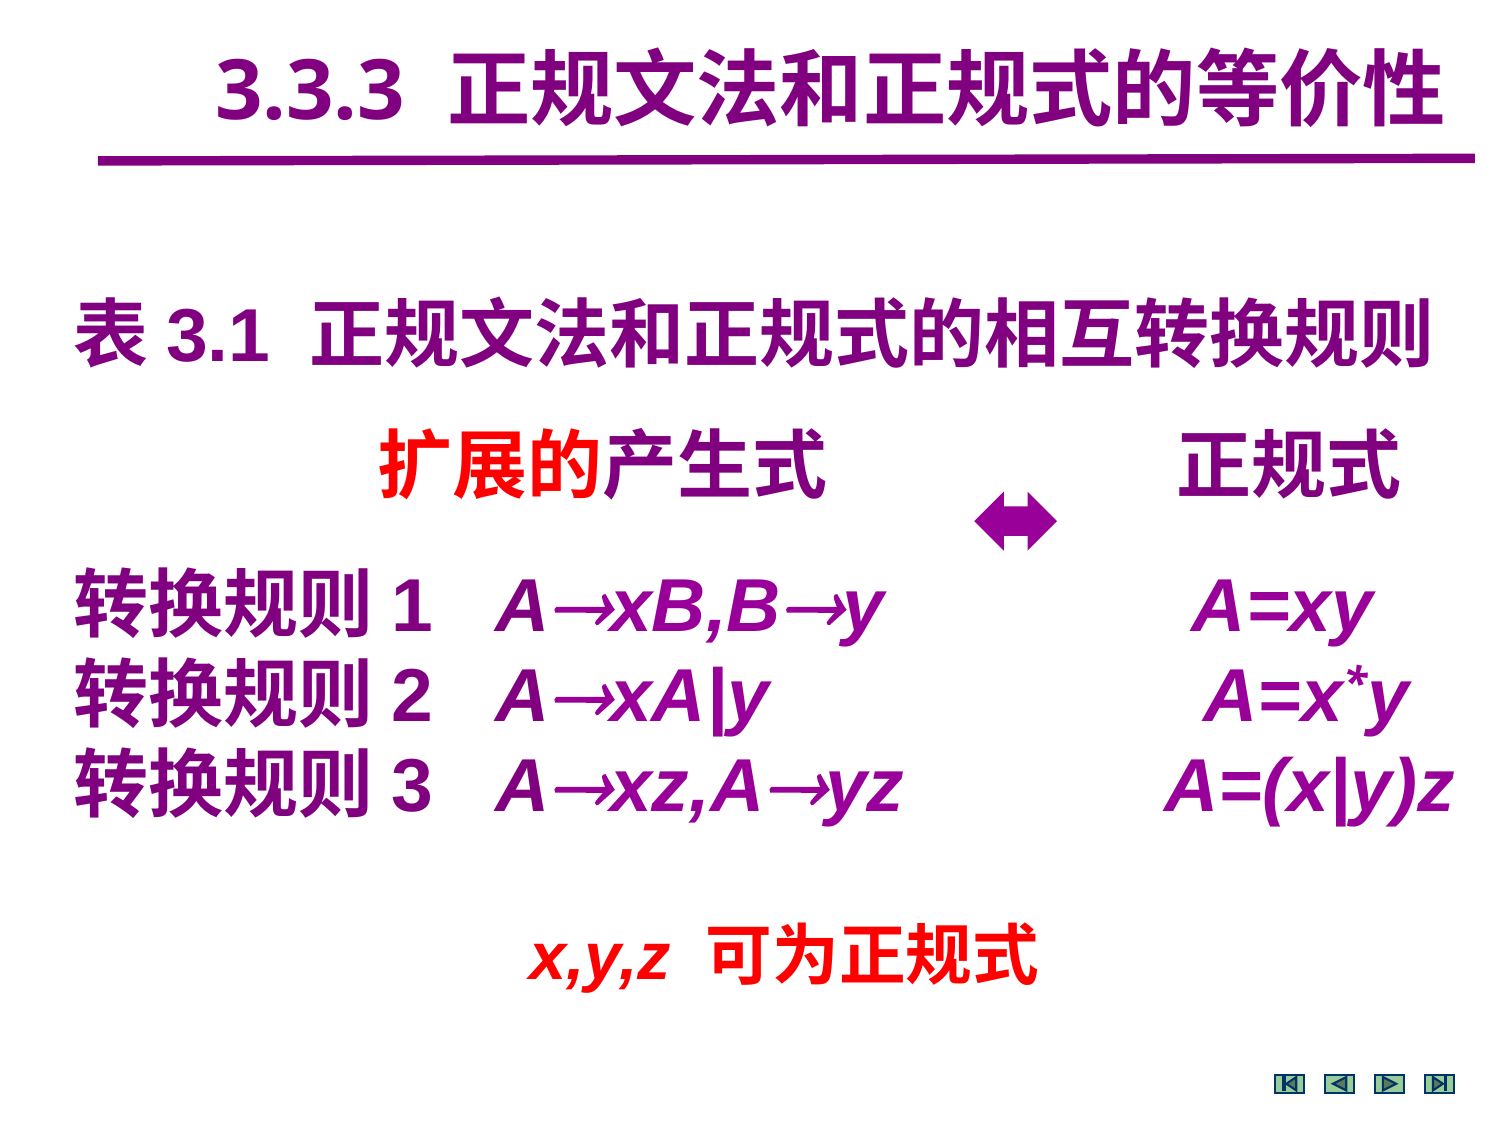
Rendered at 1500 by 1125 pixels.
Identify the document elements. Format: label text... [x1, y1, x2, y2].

text_box [1274, 1074, 1305, 1093]
text_box [974, 491, 1058, 551]
text_box [1324, 1074, 1355, 1093]
text_box 扩展的产生式 [363, 410, 903, 515]
text_box 正规式 [1161, 410, 1417, 515]
text_box 表3.1 正规文法和正规式的相互转换规则 转换规则1 AxB,By A=xy 转换规则2 AxA|y A=x*y 转换规则3 Axz,Ayz A=(x|y)z [58, 278, 1500, 834]
text_box [1424, 1074, 1455, 1093]
text_box x,y,z 可为正规式 [514, 905, 1069, 1000]
text_box 3.3.3 正规文法和正规式的等价性 [187, 39, 1474, 145]
text_box [1374, 1074, 1405, 1093]
